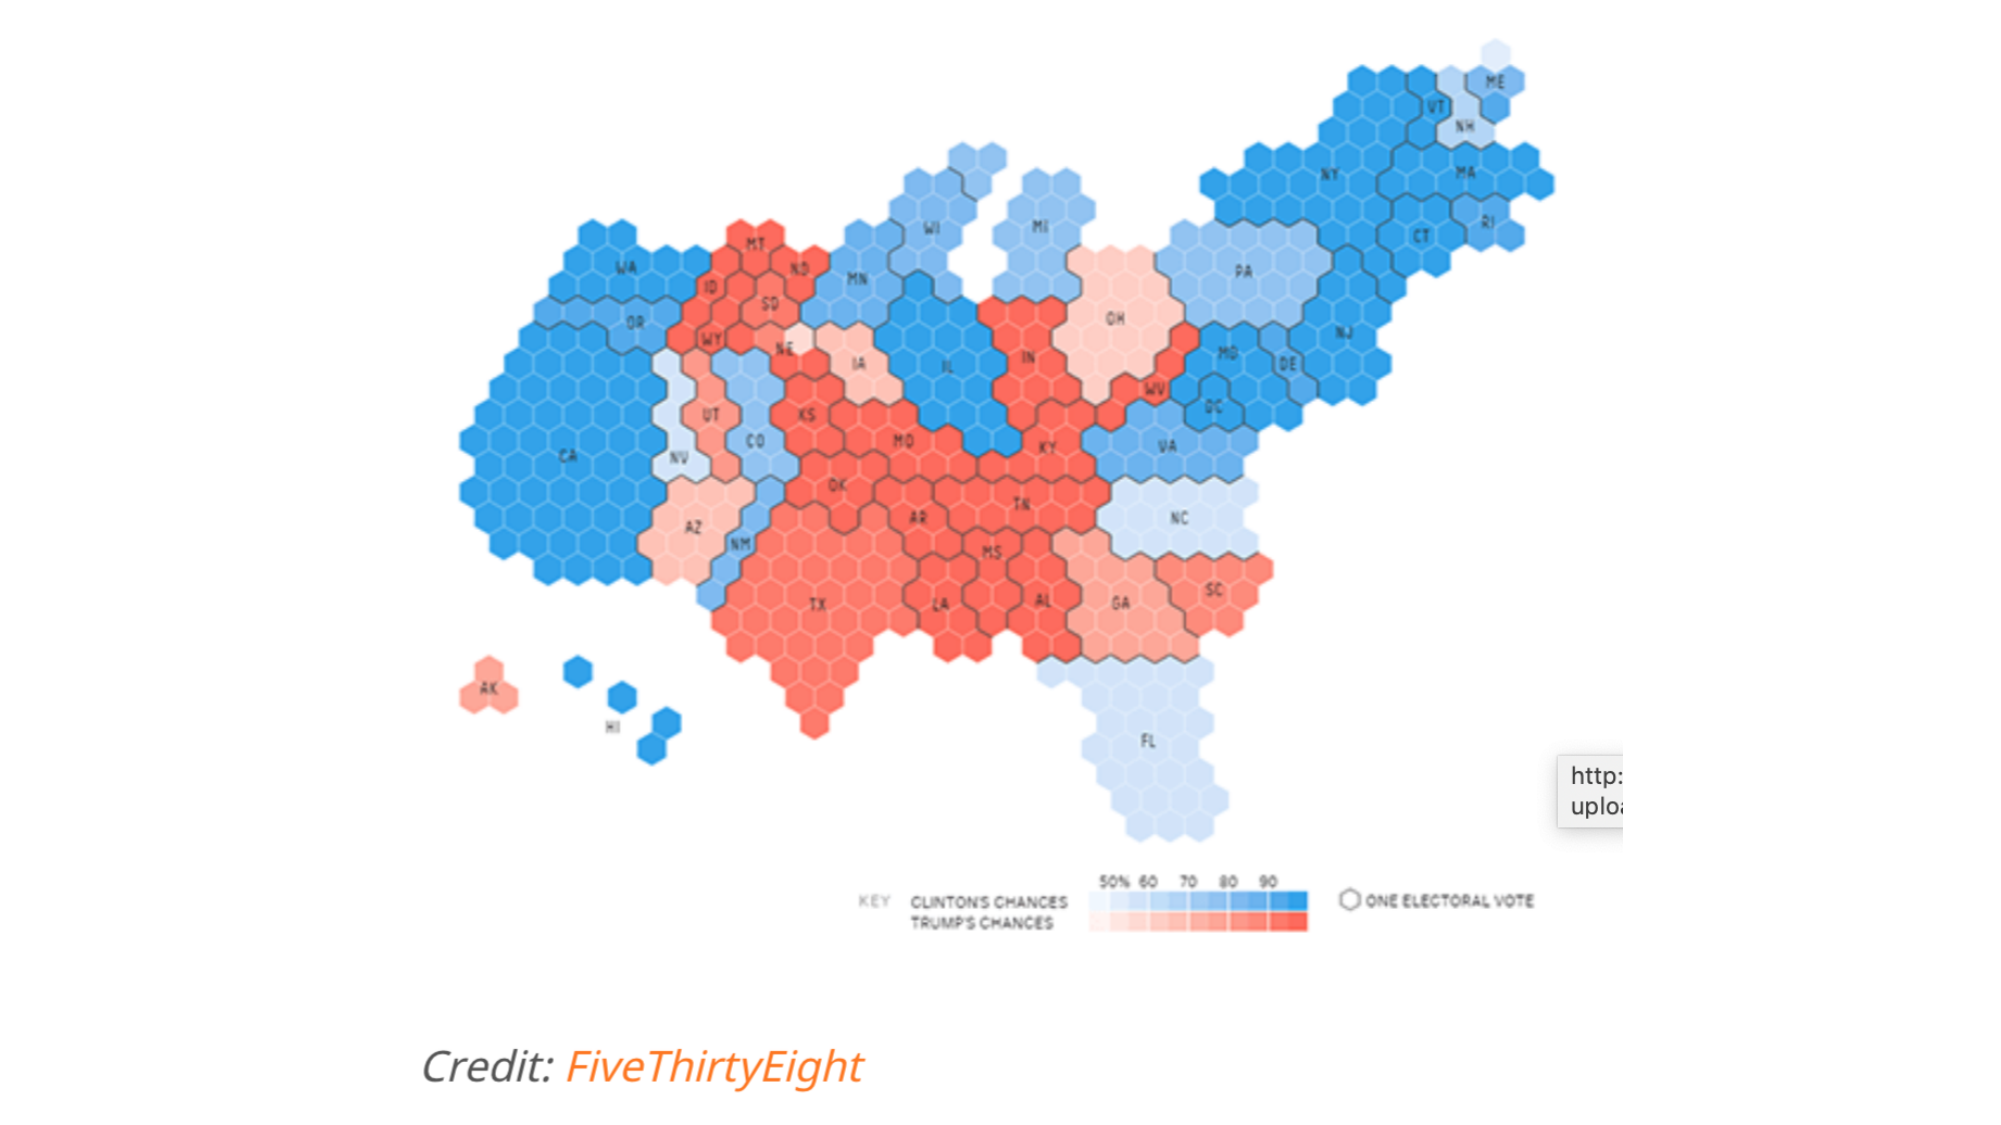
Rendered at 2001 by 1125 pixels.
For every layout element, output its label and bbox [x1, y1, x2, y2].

picture [395, 37, 1623, 1125]
